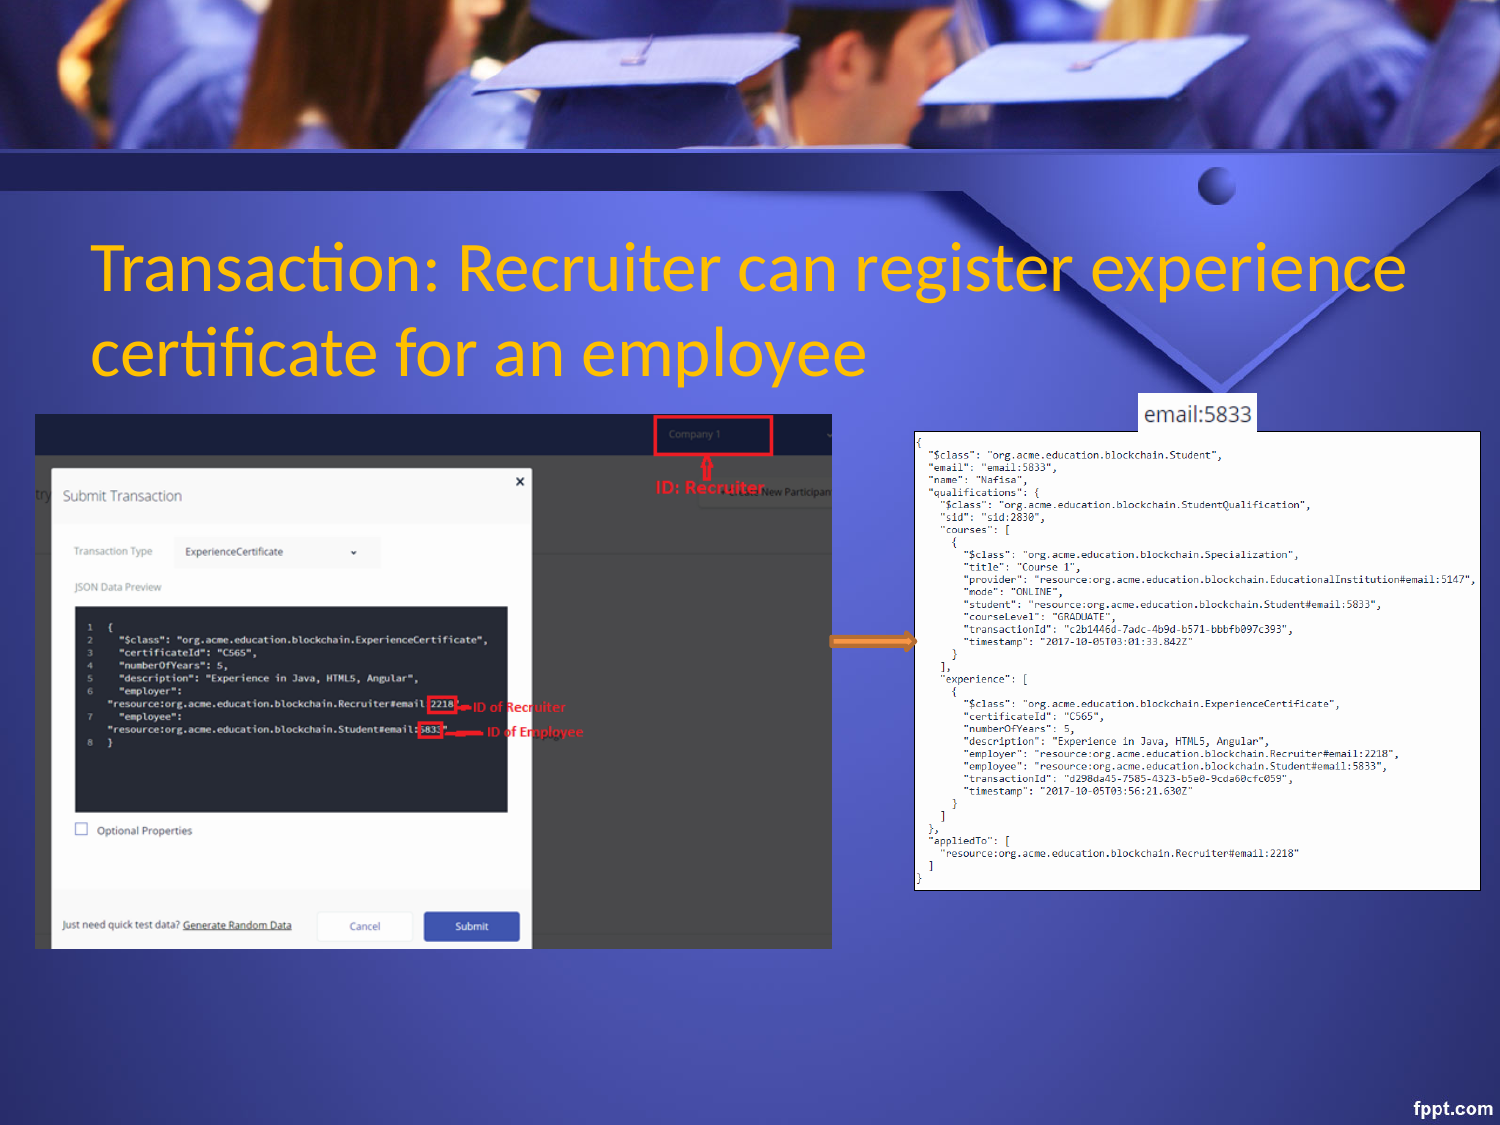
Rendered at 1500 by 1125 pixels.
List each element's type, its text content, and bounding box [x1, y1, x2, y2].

text_box [836, 630, 909, 653]
picture [0, 0, 1500, 1125]
title Transaction: Recruiter can register experience certificate for an employee [75, 211, 1425, 400]
